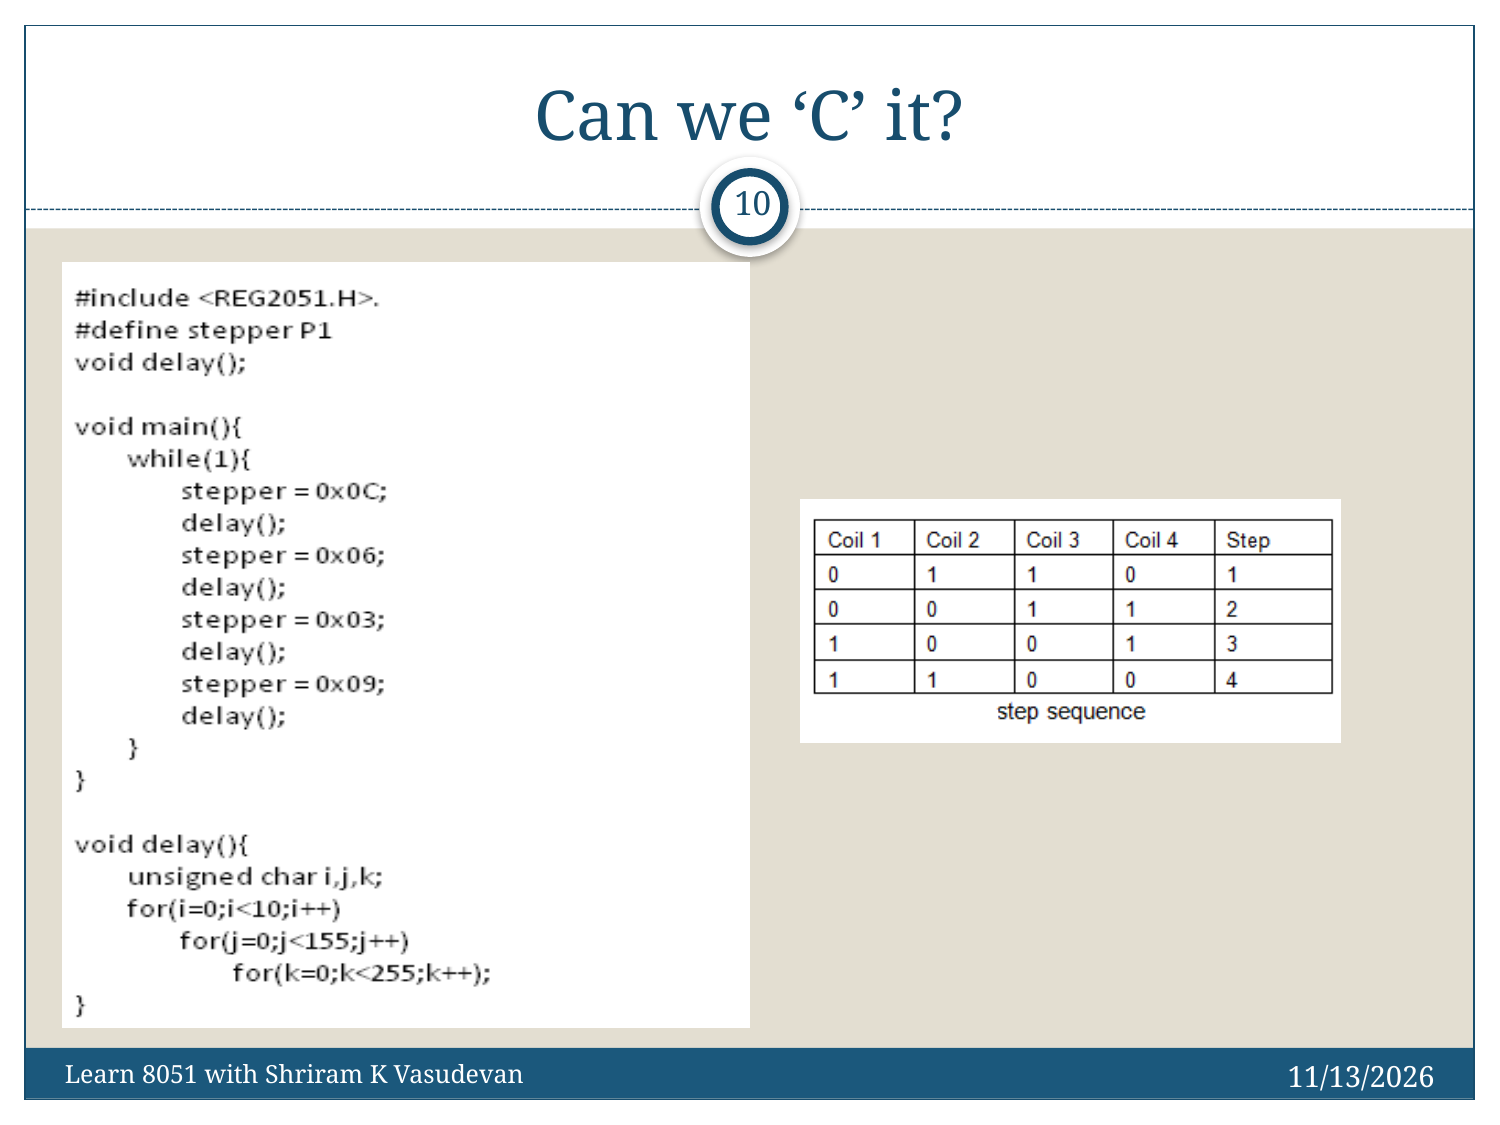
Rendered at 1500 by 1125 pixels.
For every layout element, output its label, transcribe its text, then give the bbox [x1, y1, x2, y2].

footer Learn 8051 with Shriram K Vasudevan [50, 1051, 638, 1112]
slide_number 10 [715, 168, 791, 241]
title Can we ‘C’ it? [49, 37, 1450, 162]
picture [799, 499, 1341, 743]
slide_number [950, 1050, 1450, 1111]
picture [62, 262, 751, 1028]
